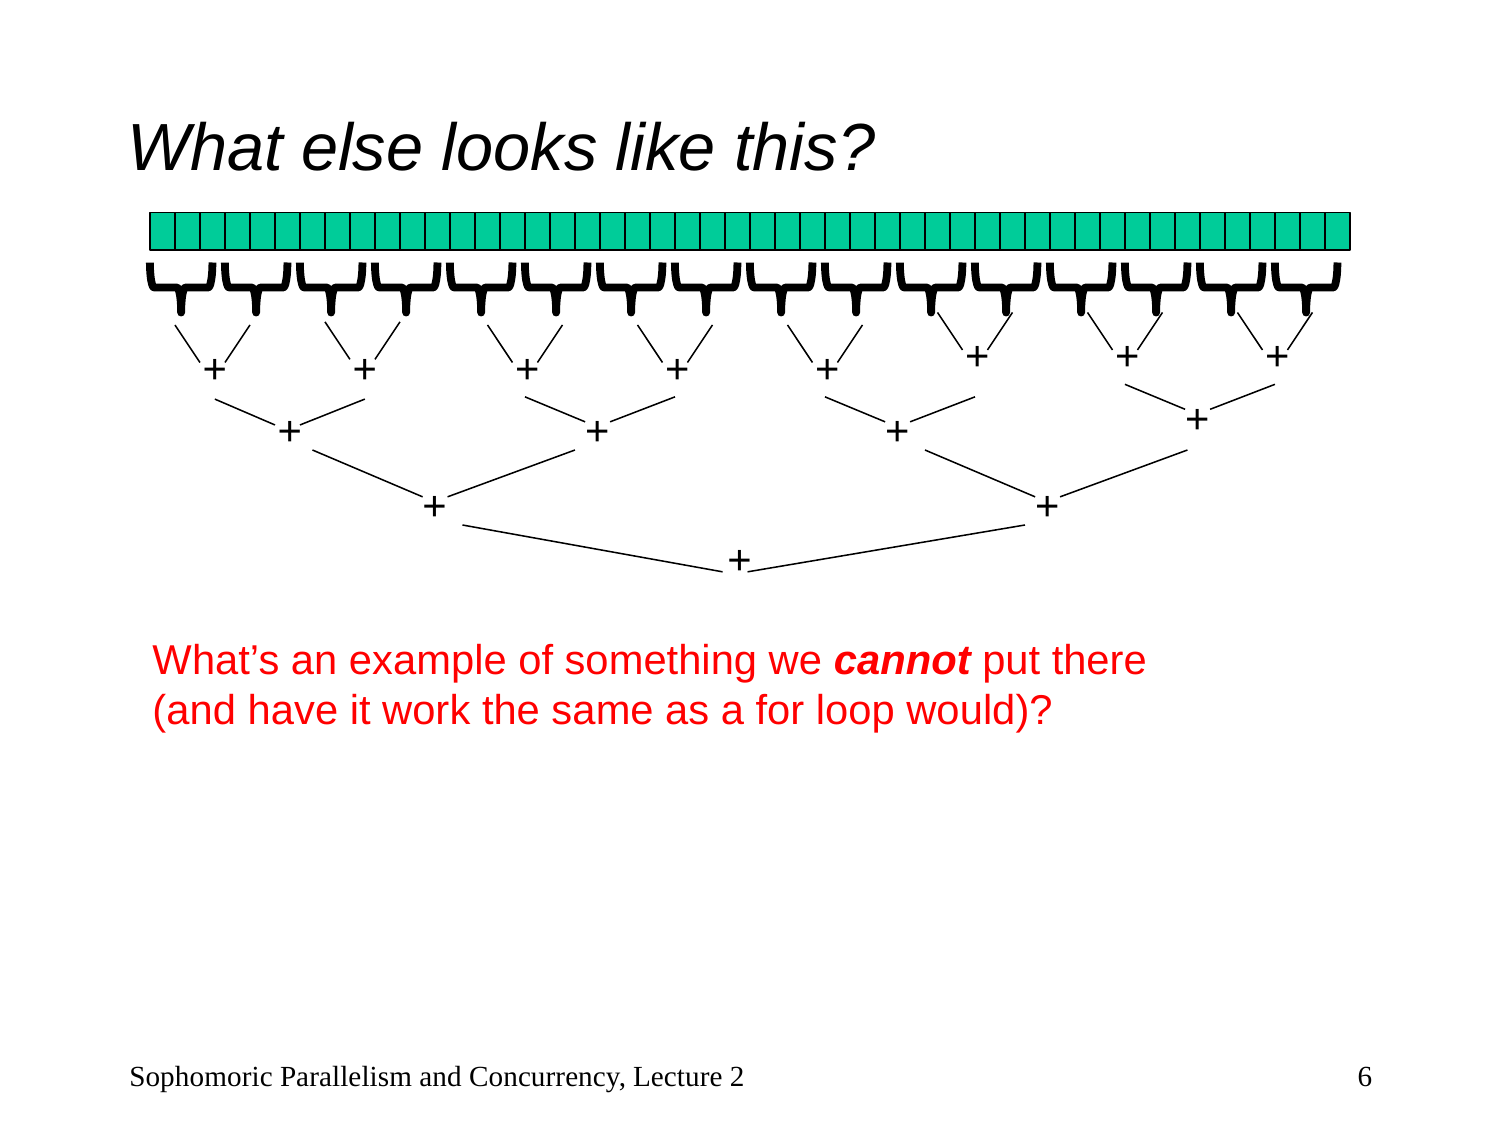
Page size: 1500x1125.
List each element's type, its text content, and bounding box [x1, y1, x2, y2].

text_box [447, 449, 576, 498]
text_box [930, 318, 969, 344]
text_box [699, 212, 725, 250]
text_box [232, 382, 258, 443]
text_box [750, 212, 774, 250]
text_box [300, 212, 325, 250]
text_box [374, 262, 438, 313]
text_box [630, 330, 669, 357]
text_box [168, 330, 207, 357]
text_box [980, 318, 1019, 344]
text_box [549, 212, 575, 250]
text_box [680, 330, 719, 357]
text_box [200, 212, 225, 250]
slide_number 6 [1074, 1049, 1388, 1125]
text_box [824, 262, 888, 313]
text_box + [800, 357, 855, 400]
text_box [174, 212, 200, 250]
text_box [480, 330, 519, 357]
text_box [1275, 212, 1299, 250]
text_box [600, 212, 625, 250]
text_box [1074, 212, 1100, 250]
text_box + [500, 357, 555, 400]
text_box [1130, 318, 1169, 344]
text_box [1325, 212, 1350, 250]
text_box [1125, 212, 1149, 250]
text_box [900, 212, 925, 250]
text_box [929, 376, 956, 443]
text_box [224, 262, 288, 313]
text_box + [712, 525, 768, 590]
text_box [149, 262, 213, 313]
text_box [899, 262, 963, 313]
text_box [425, 212, 450, 250]
text_box [999, 212, 1025, 250]
text_box [500, 212, 525, 250]
text_box + [1100, 344, 1155, 387]
text_box [1250, 212, 1275, 250]
text_box [875, 212, 900, 250]
title What else looks like this? [112, 49, 1388, 238]
text_box [925, 212, 950, 250]
text_box [1199, 262, 1263, 313]
text_box + [337, 334, 392, 400]
text_box [825, 212, 849, 250]
text_box [1124, 262, 1188, 313]
footer Sophomoric Parallelism and Concurrency, Lecture 2 [99, 1049, 776, 1125]
text_box [1050, 212, 1074, 250]
text_box [950, 212, 975, 250]
text_box [1100, 212, 1125, 250]
text_box + [187, 334, 242, 400]
text_box + [570, 396, 625, 462]
text_box [225, 212, 249, 250]
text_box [1230, 318, 1269, 344]
text_box + [407, 471, 463, 537]
text_box + [1250, 344, 1305, 387]
text_box [1225, 212, 1250, 250]
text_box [312, 449, 423, 498]
text_box [1025, 212, 1050, 250]
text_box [842, 378, 868, 440]
text_box [449, 262, 513, 313]
text_box [975, 212, 999, 250]
text_box [1299, 212, 1325, 250]
text_box [849, 212, 875, 250]
text_box [350, 212, 375, 250]
text_box + [1170, 384, 1225, 450]
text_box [319, 379, 346, 446]
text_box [1280, 318, 1319, 344]
text_box What’s an example of something we cannot put there (and have it work the same as a for loop would)? [137, 624, 1413, 750]
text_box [318, 327, 357, 354]
text_box + [1020, 471, 1075, 537]
text_box [974, 262, 1038, 313]
text_box [674, 262, 738, 313]
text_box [530, 330, 569, 357]
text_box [1142, 366, 1168, 428]
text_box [1229, 364, 1256, 430]
text_box [525, 212, 549, 250]
text_box [1149, 212, 1175, 250]
text_box [725, 212, 750, 250]
text_box + [262, 396, 314, 462]
text_box [625, 212, 650, 250]
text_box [368, 327, 407, 354]
text_box [1200, 212, 1225, 250]
text_box [249, 212, 275, 250]
text_box [299, 262, 363, 313]
text_box [275, 212, 300, 250]
text_box [675, 212, 699, 250]
text_box [325, 212, 350, 250]
text_box [474, 212, 500, 250]
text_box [747, 524, 1026, 573]
text_box [150, 212, 174, 250]
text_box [462, 524, 723, 573]
text_box [450, 212, 474, 250]
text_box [924, 449, 1036, 498]
text_box [599, 262, 663, 313]
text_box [1080, 318, 1119, 344]
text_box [629, 376, 656, 443]
text_box [749, 262, 813, 313]
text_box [780, 330, 819, 357]
text_box [1274, 262, 1338, 313]
text_box [1175, 212, 1200, 250]
text_box [399, 212, 425, 250]
text_box + [870, 396, 925, 462]
text_box + [650, 357, 705, 400]
text_box [375, 212, 399, 250]
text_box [542, 378, 568, 440]
text_box [524, 262, 588, 313]
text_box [830, 330, 869, 357]
text_box [575, 212, 600, 250]
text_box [1059, 449, 1188, 498]
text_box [218, 330, 257, 357]
text_box [1049, 262, 1113, 313]
text_box [774, 212, 800, 250]
text_box [800, 212, 825, 250]
text_box + [950, 344, 1005, 387]
text_box [650, 212, 675, 250]
